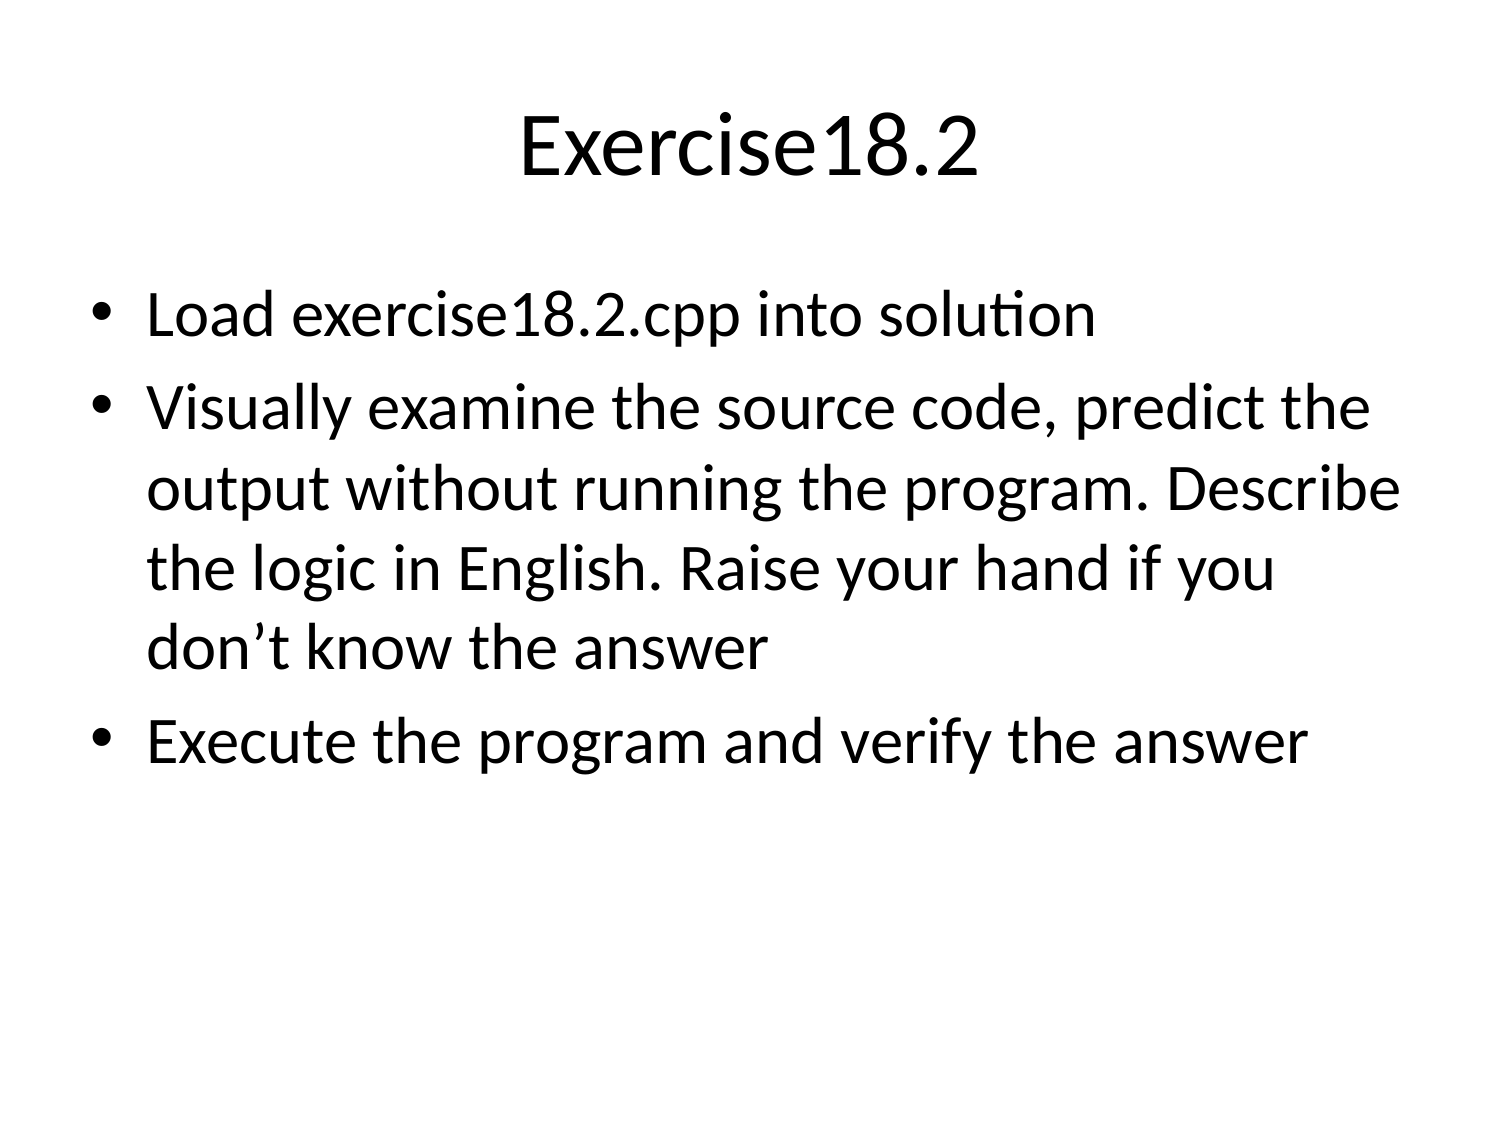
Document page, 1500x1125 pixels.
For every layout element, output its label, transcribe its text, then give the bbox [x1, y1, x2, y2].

title Exercise18.2 [75, 45, 1425, 233]
list Load exercise18.2.cpp into solution Visually examine the source code, predict the output without running the program. Describe the logic in English. Raise your hand if you don’t know the answer Execute the program and verify the answer [75, 262, 1425, 1005]
